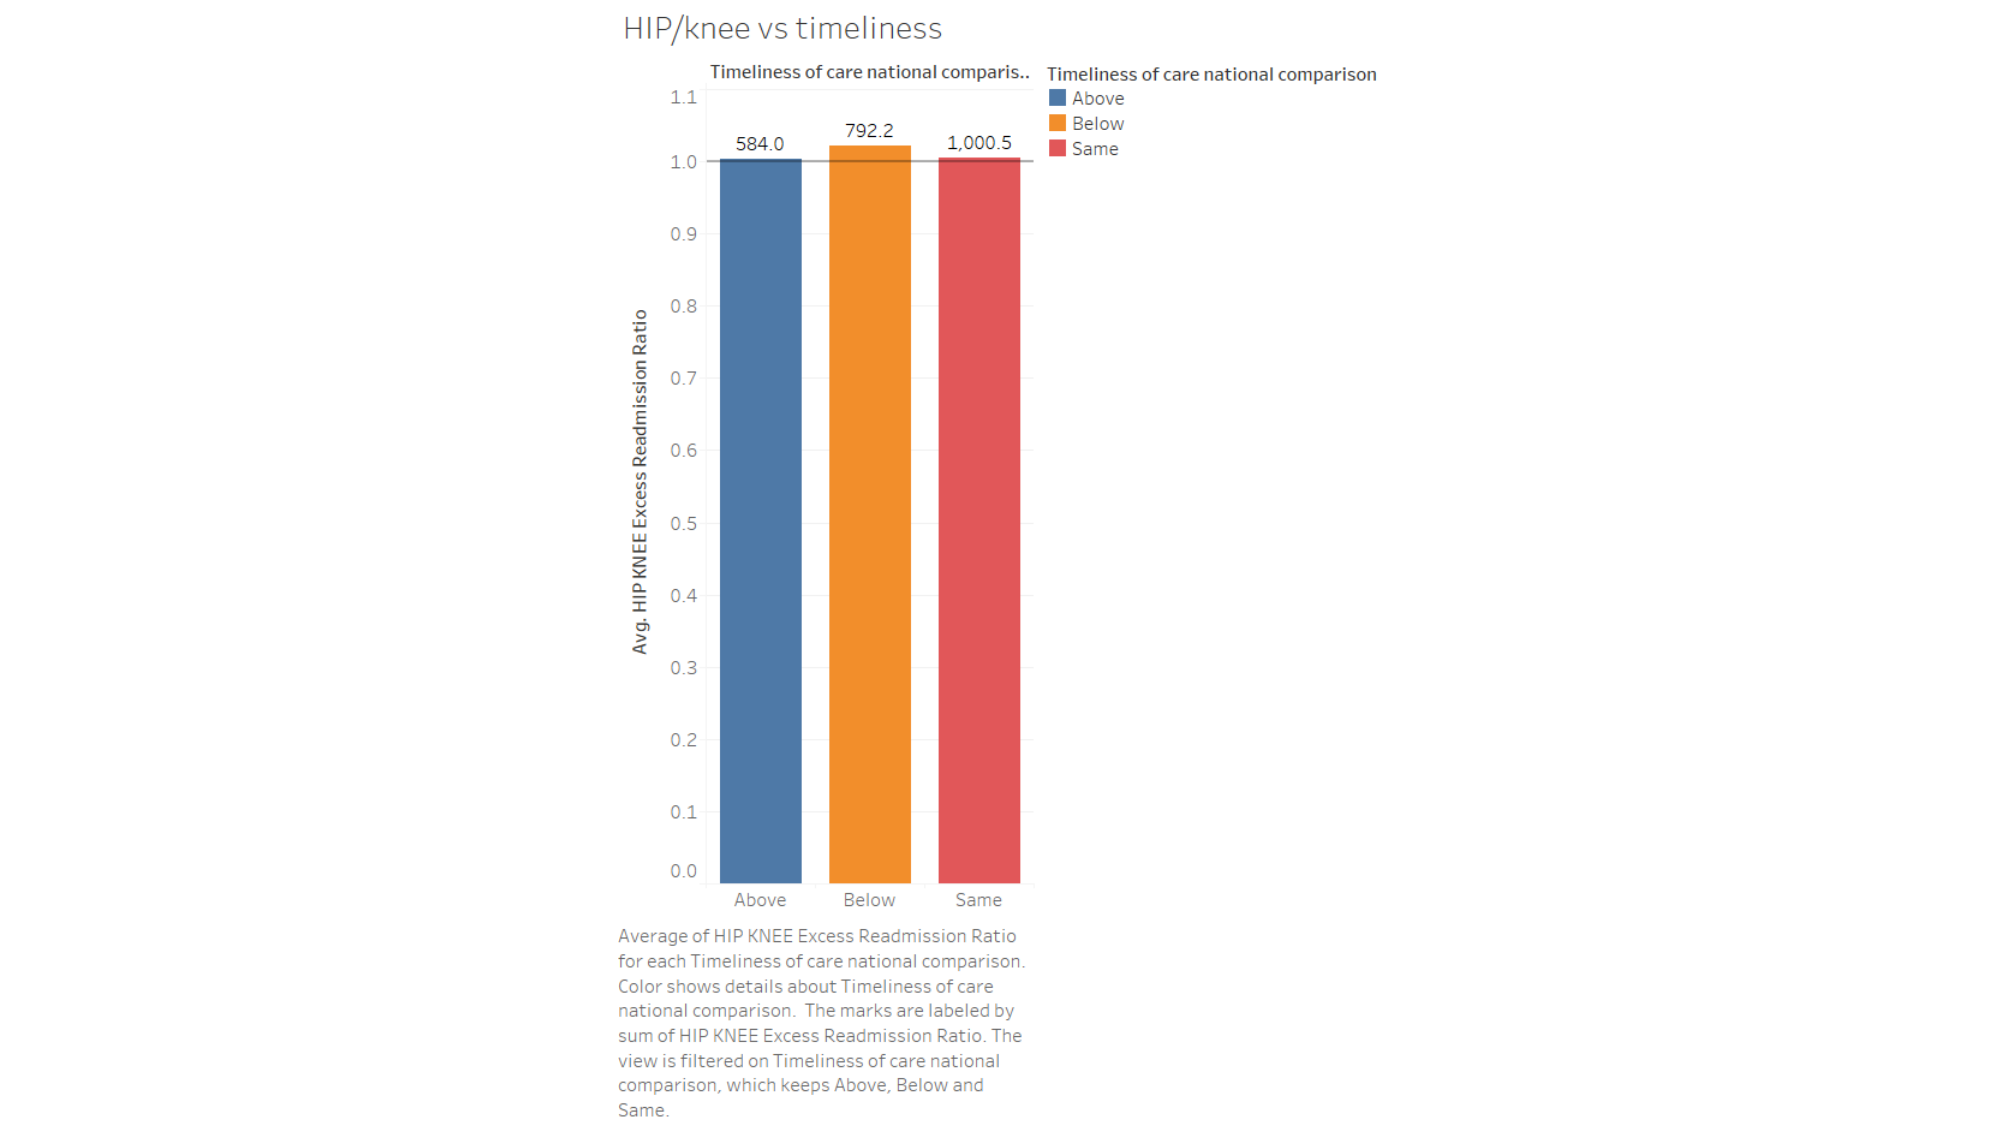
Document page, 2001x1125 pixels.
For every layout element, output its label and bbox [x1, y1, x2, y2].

picture [618, 0, 1382, 1125]
